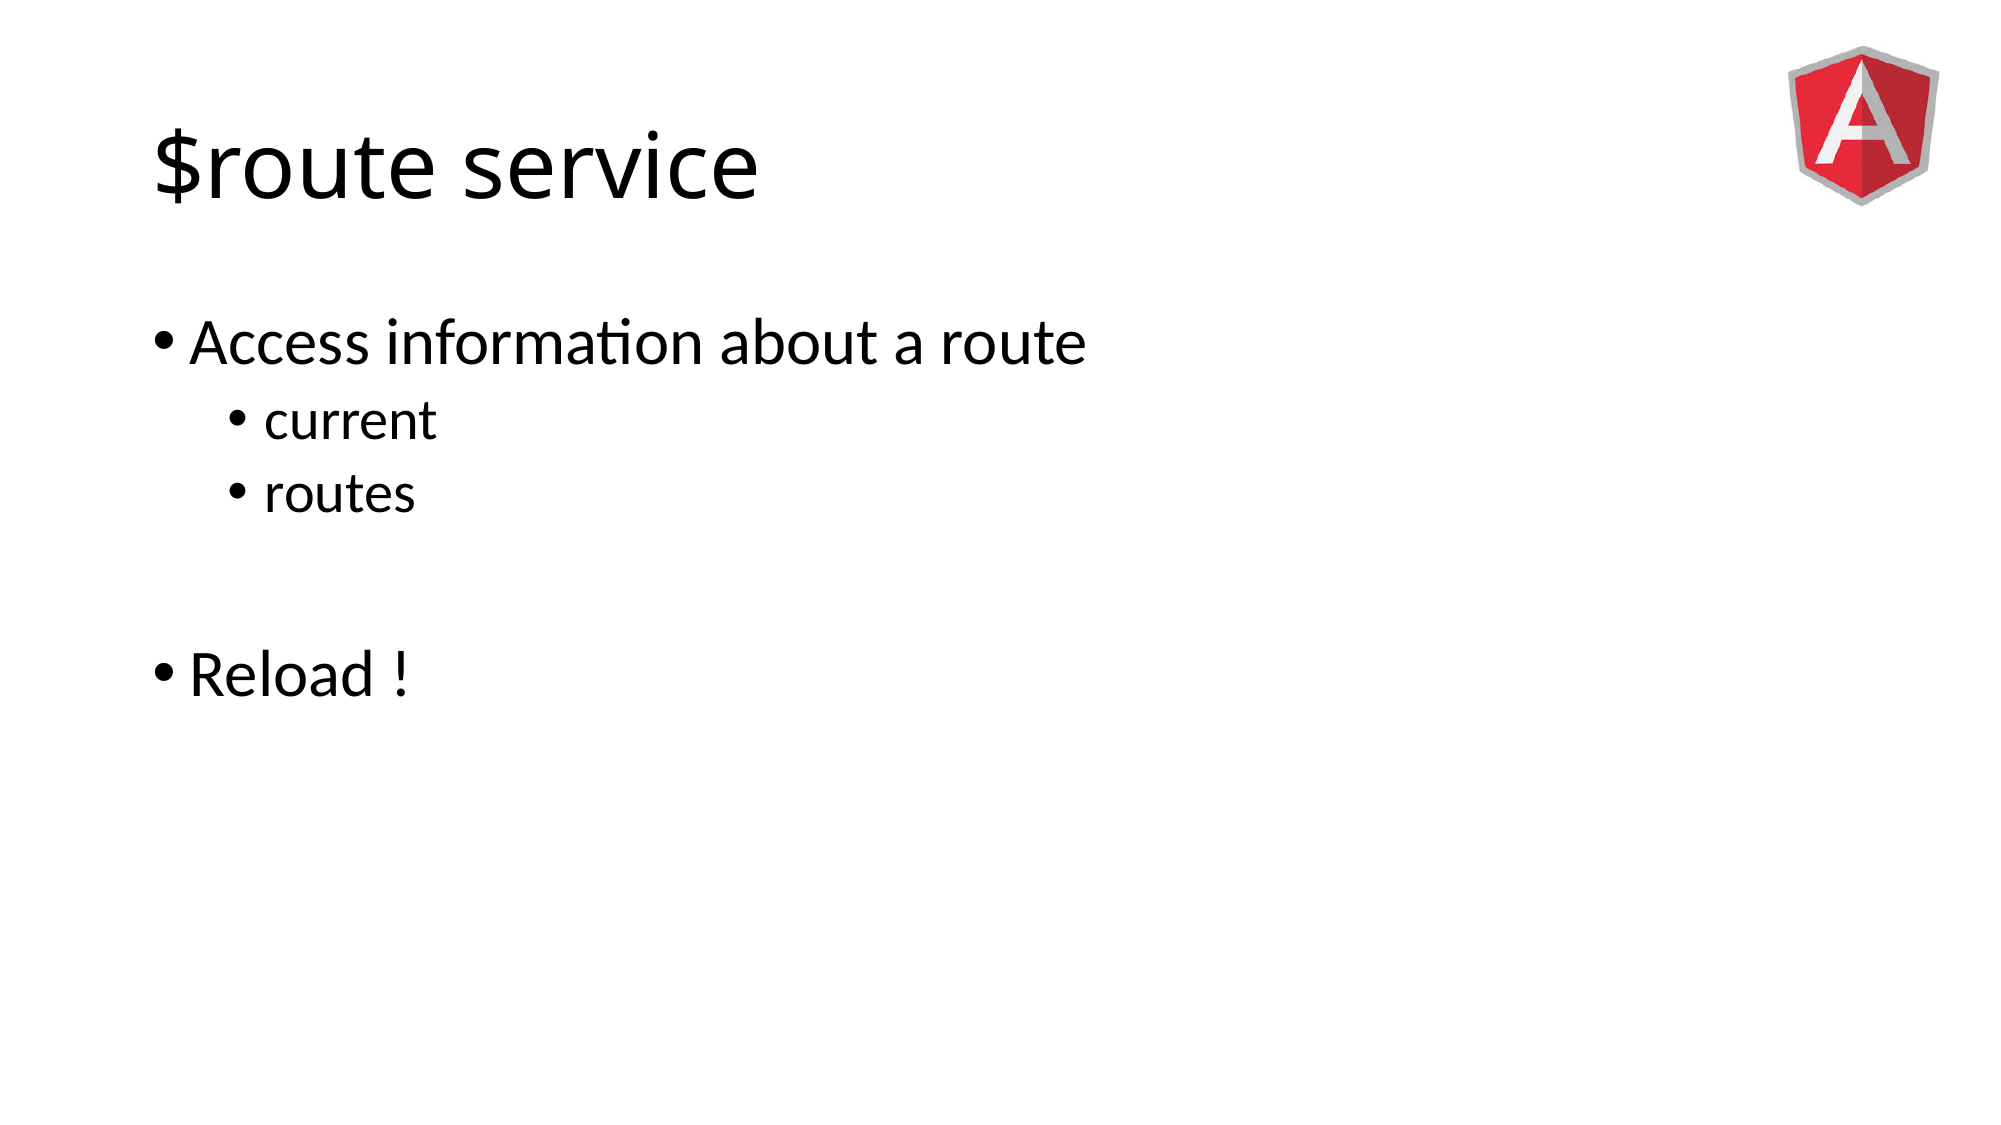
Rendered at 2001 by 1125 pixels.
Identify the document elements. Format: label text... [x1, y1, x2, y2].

picture [1767, 30, 1958, 221]
list Access information about a route current routes Reload ! [137, 299, 1863, 1014]
title $route service [137, 59, 1863, 278]
